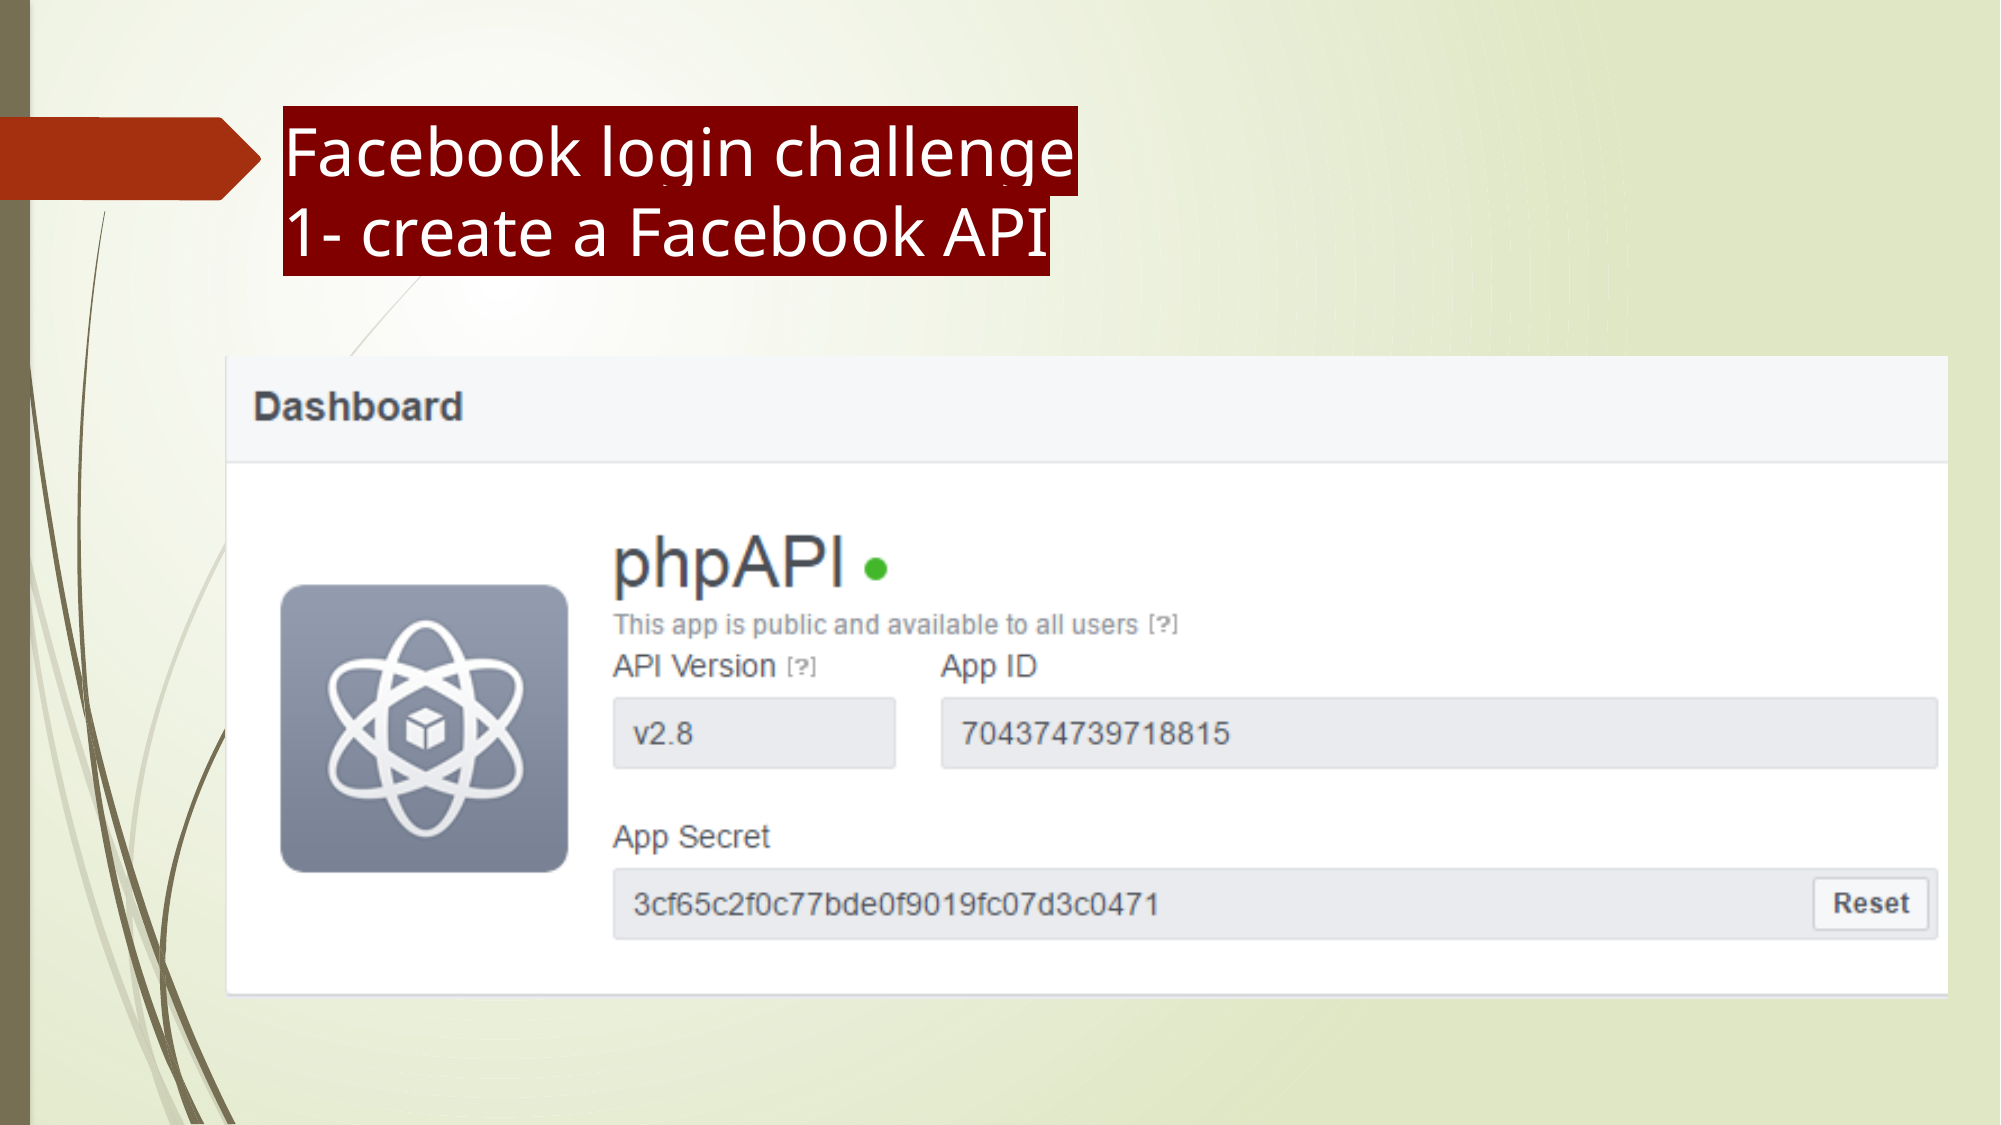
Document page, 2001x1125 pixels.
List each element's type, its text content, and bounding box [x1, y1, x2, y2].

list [224, 356, 1948, 999]
title Facebook login challenge 1- create a Facebook API [268, 102, 1821, 333]
